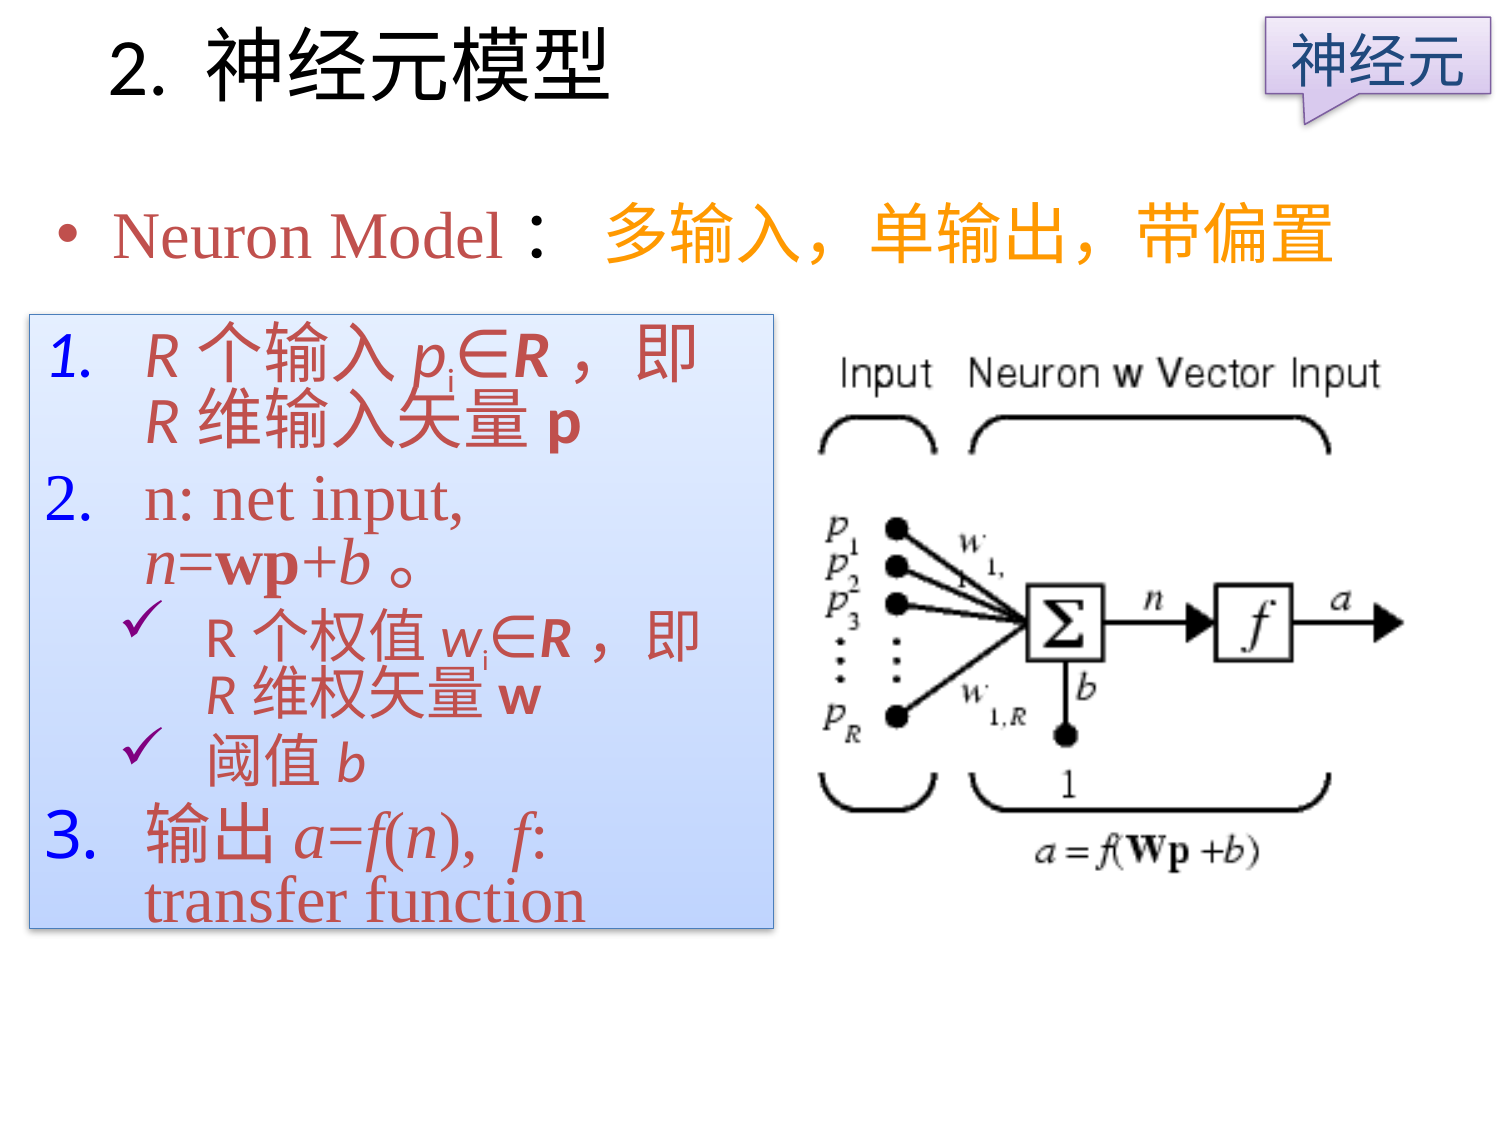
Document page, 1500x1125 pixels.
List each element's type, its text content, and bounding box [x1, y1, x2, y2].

picture [796, 343, 1447, 891]
list Neuron Model： 多输入，单输出，带偏置 [41, 184, 1412, 303]
title 2. 神经元模型 [64, 5, 657, 121]
text_box R个输入pi∈R，即 R维输入矢量p n: net input, n=wp+b。 R个权值wi∈R，即 R维权矢量w 阈值b 输出a=f(n), f: transfer function [29, 314, 774, 929]
text_box 神经元 [1264, 16, 1492, 126]
